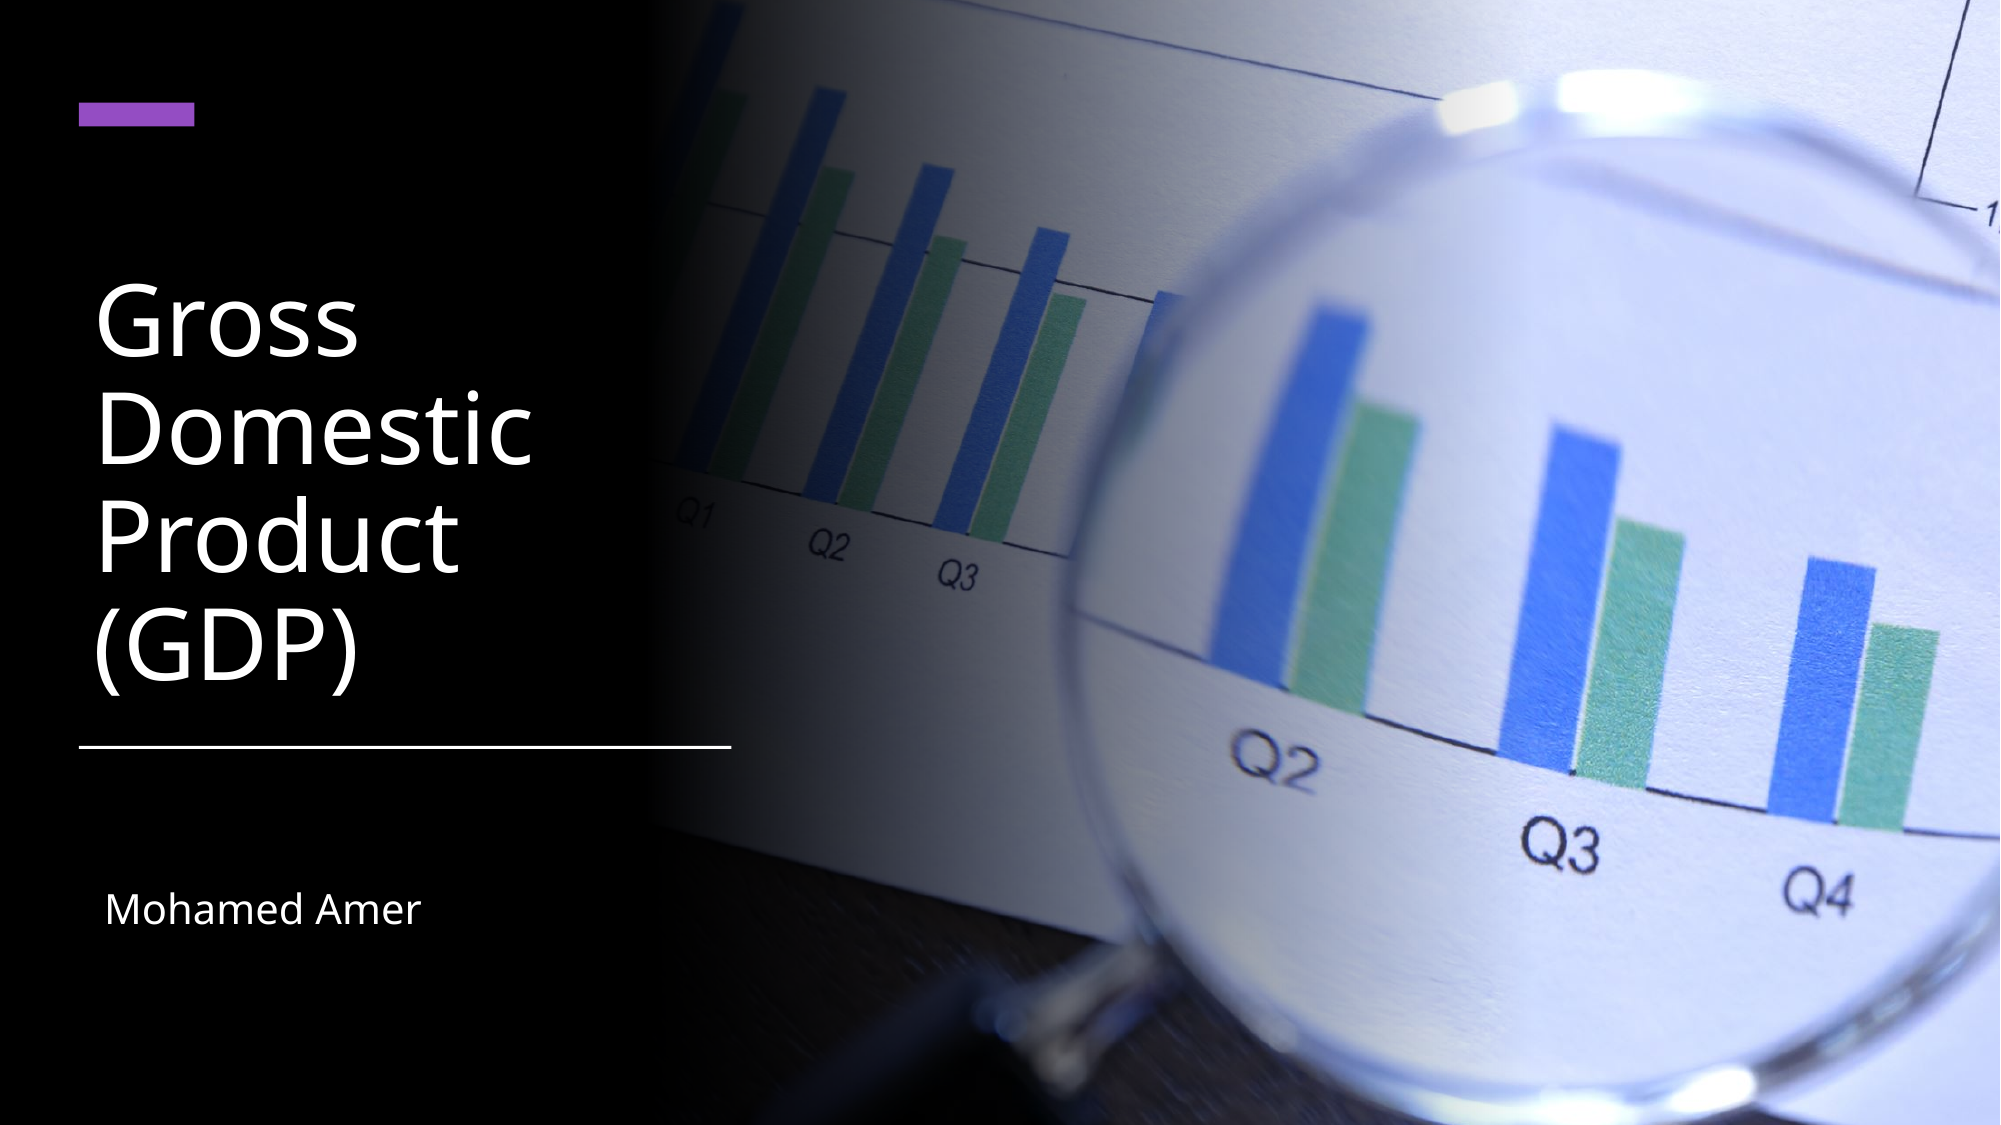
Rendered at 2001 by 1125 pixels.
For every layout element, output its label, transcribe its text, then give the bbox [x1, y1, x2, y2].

text_box [0, 0, 577, 1125]
subtitle Mohamed Amer [78, 799, 577, 998]
text_box [78, 745, 577, 750]
text_box [78, 102, 195, 128]
picture [577, 0, 2000, 1125]
title Gross Domestic Product (GDP) [78, 184, 577, 710]
